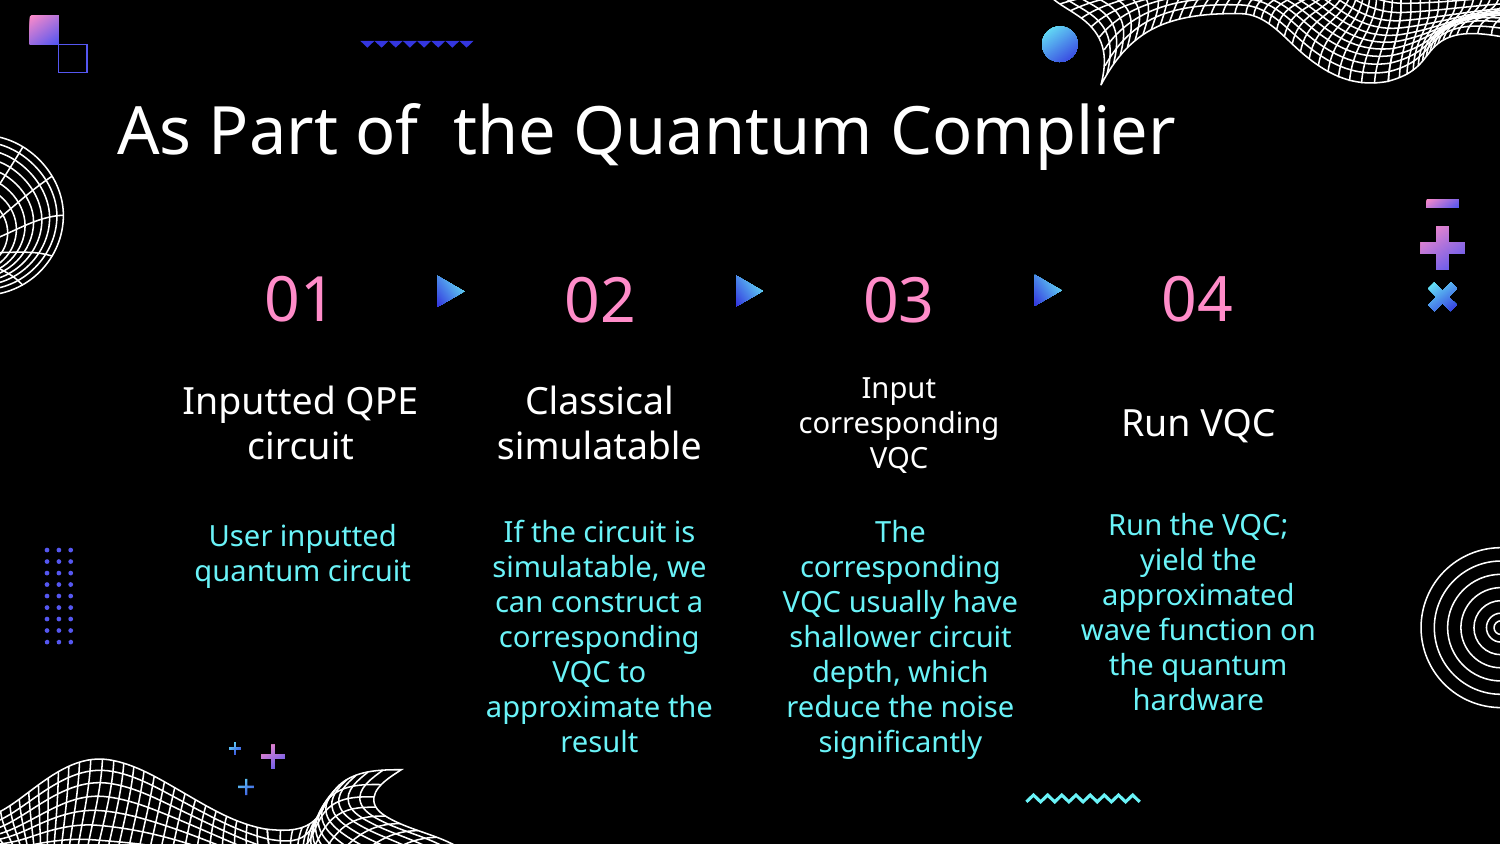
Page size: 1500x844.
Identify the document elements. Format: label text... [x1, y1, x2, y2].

text_box 03 [848, 260, 950, 334]
text_box Run VQC [1077, 362, 1320, 481]
text_box [736, 275, 763, 307]
text_box If the circuit is simulatable, we can construct a corresponding VQC to approximate the result [478, 577, 721, 696]
text_box Classical simulatable [478, 362, 721, 481]
text_box Inputted QPE circuit [179, 362, 422, 481]
title As Part of the Quantum Complier [116, 88, 1383, 167]
text_box Input corresponding VQC [777, 362, 1021, 481]
text_box 02 [549, 260, 651, 334]
text_box The corresponding VQC usually have shallower circuit depth, which reduce the noise significantly [779, 577, 1022, 696]
text_box User inputted quantum circuit [181, 493, 425, 612]
text_box Run the VQC; yield the approximated wave function on the quantum hardware [1077, 552, 1320, 671]
text_box [437, 275, 465, 307]
text_box 01 [250, 260, 351, 334]
text_box 04 [1146, 260, 1248, 334]
text_box [1034, 274, 1062, 306]
